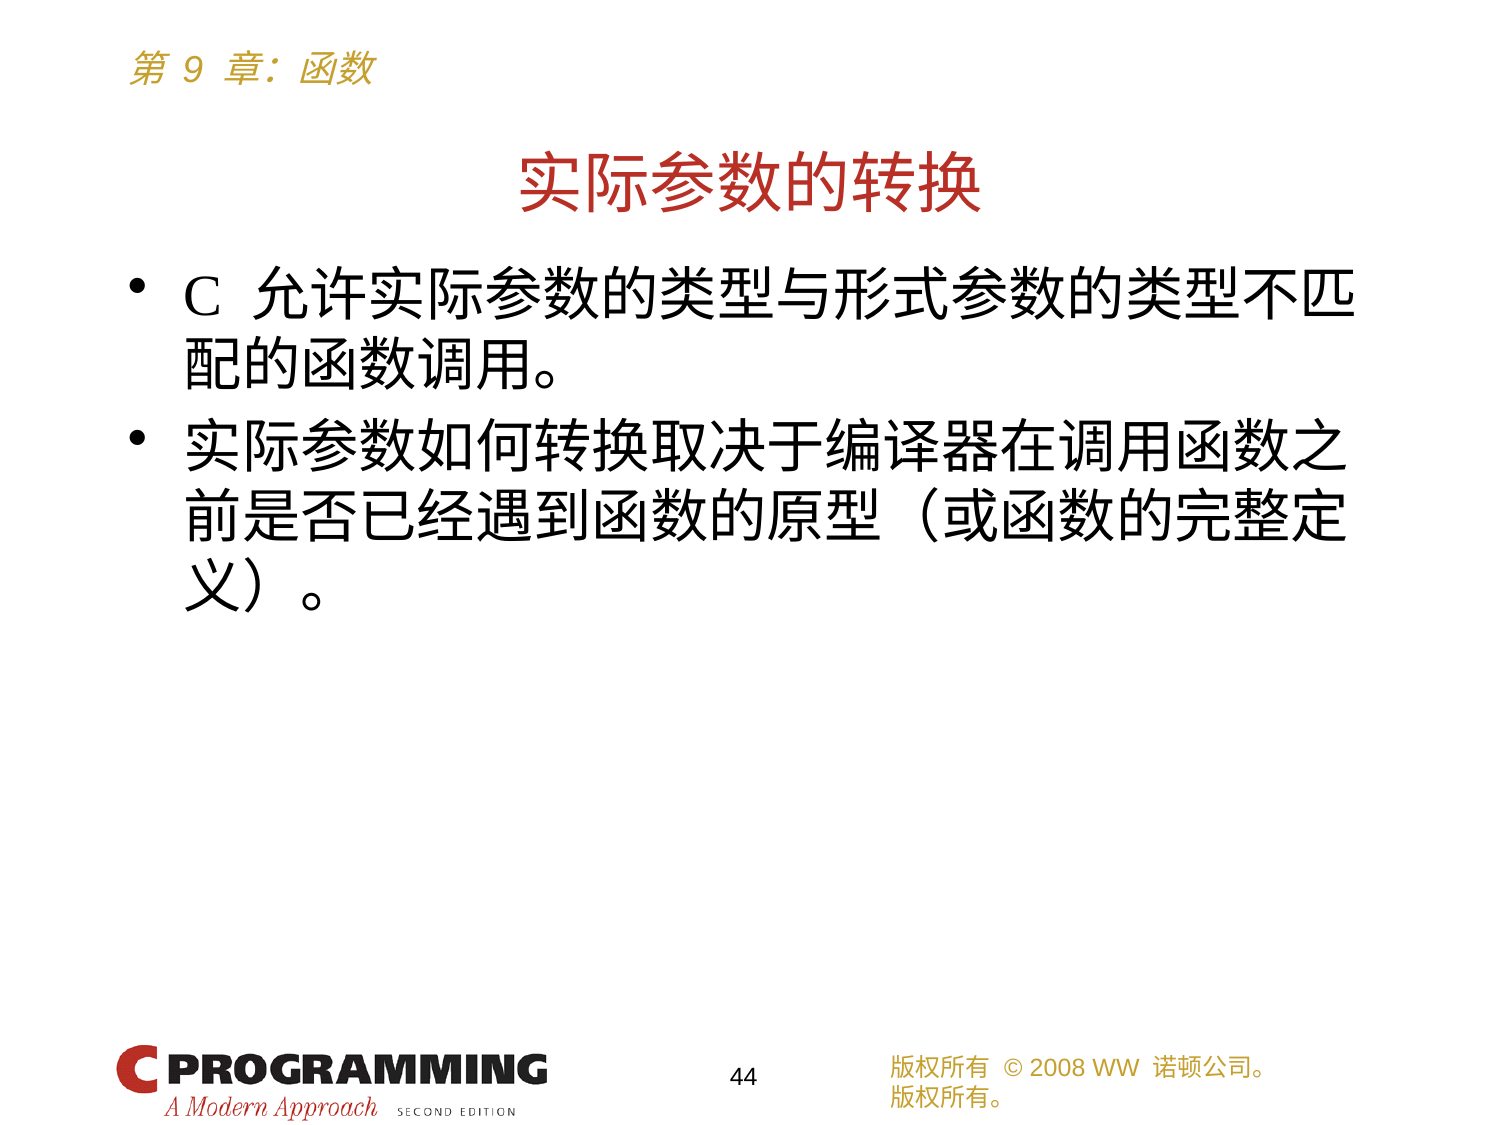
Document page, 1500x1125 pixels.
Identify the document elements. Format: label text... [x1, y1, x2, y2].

footer 版权所有 © 2008 WW 诺顿公司。 版权所有。 [874, 1043, 1388, 1119]
title 实际参数的转换 [112, 125, 1388, 238]
slide_number 44 [687, 1049, 801, 1101]
list C 允许实际参数的类型与形式参数的类型不匹配的函数调用。 实际参数如何转换取决于编译器在调用函数之前是否已经遇到函数的原型（或函数的完整定义）。 [112, 249, 1388, 1038]
picture [112, 1041, 550, 1123]
